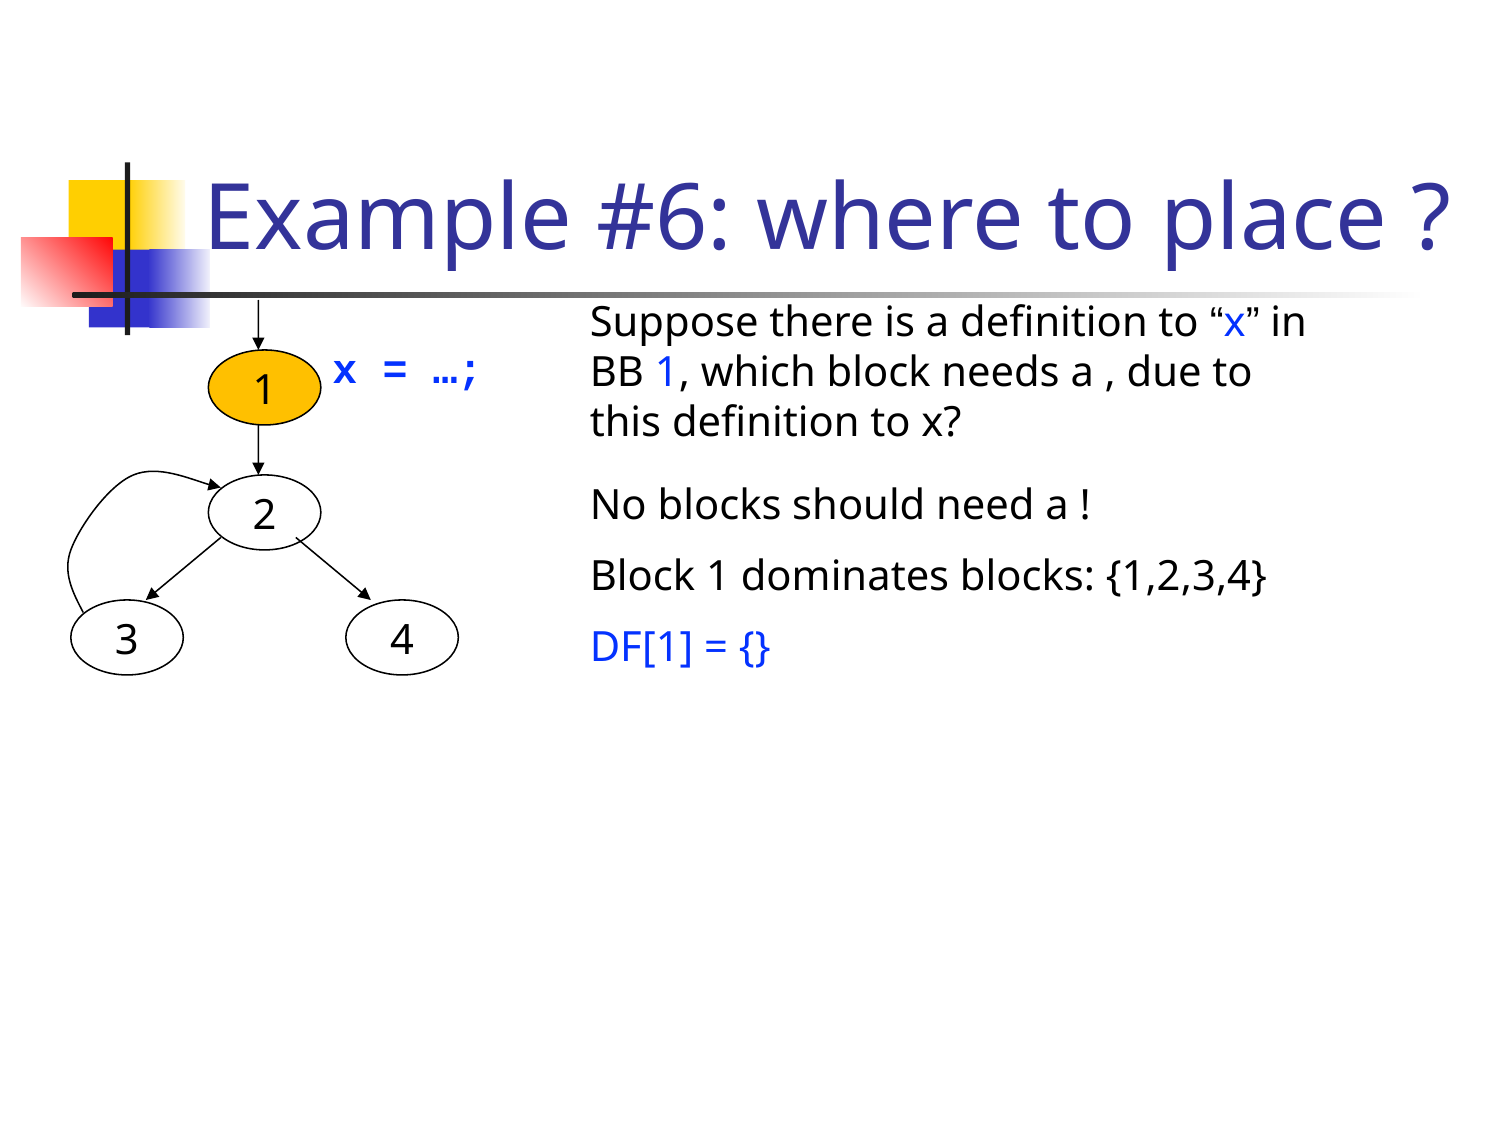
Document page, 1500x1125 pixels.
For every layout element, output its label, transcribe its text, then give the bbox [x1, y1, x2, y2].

text_box 3 [70, 599, 184, 675]
text_box [145, 537, 221, 601]
text_box [252, 424, 265, 475]
text_box 4 [345, 599, 459, 675]
text_box 2 [208, 474, 321, 550]
text_box [295, 537, 371, 601]
text_box 1 [208, 349, 318, 425]
text_box [252, 299, 265, 350]
text_box [67, 471, 221, 613]
text_box x = …; [317, 334, 693, 400]
